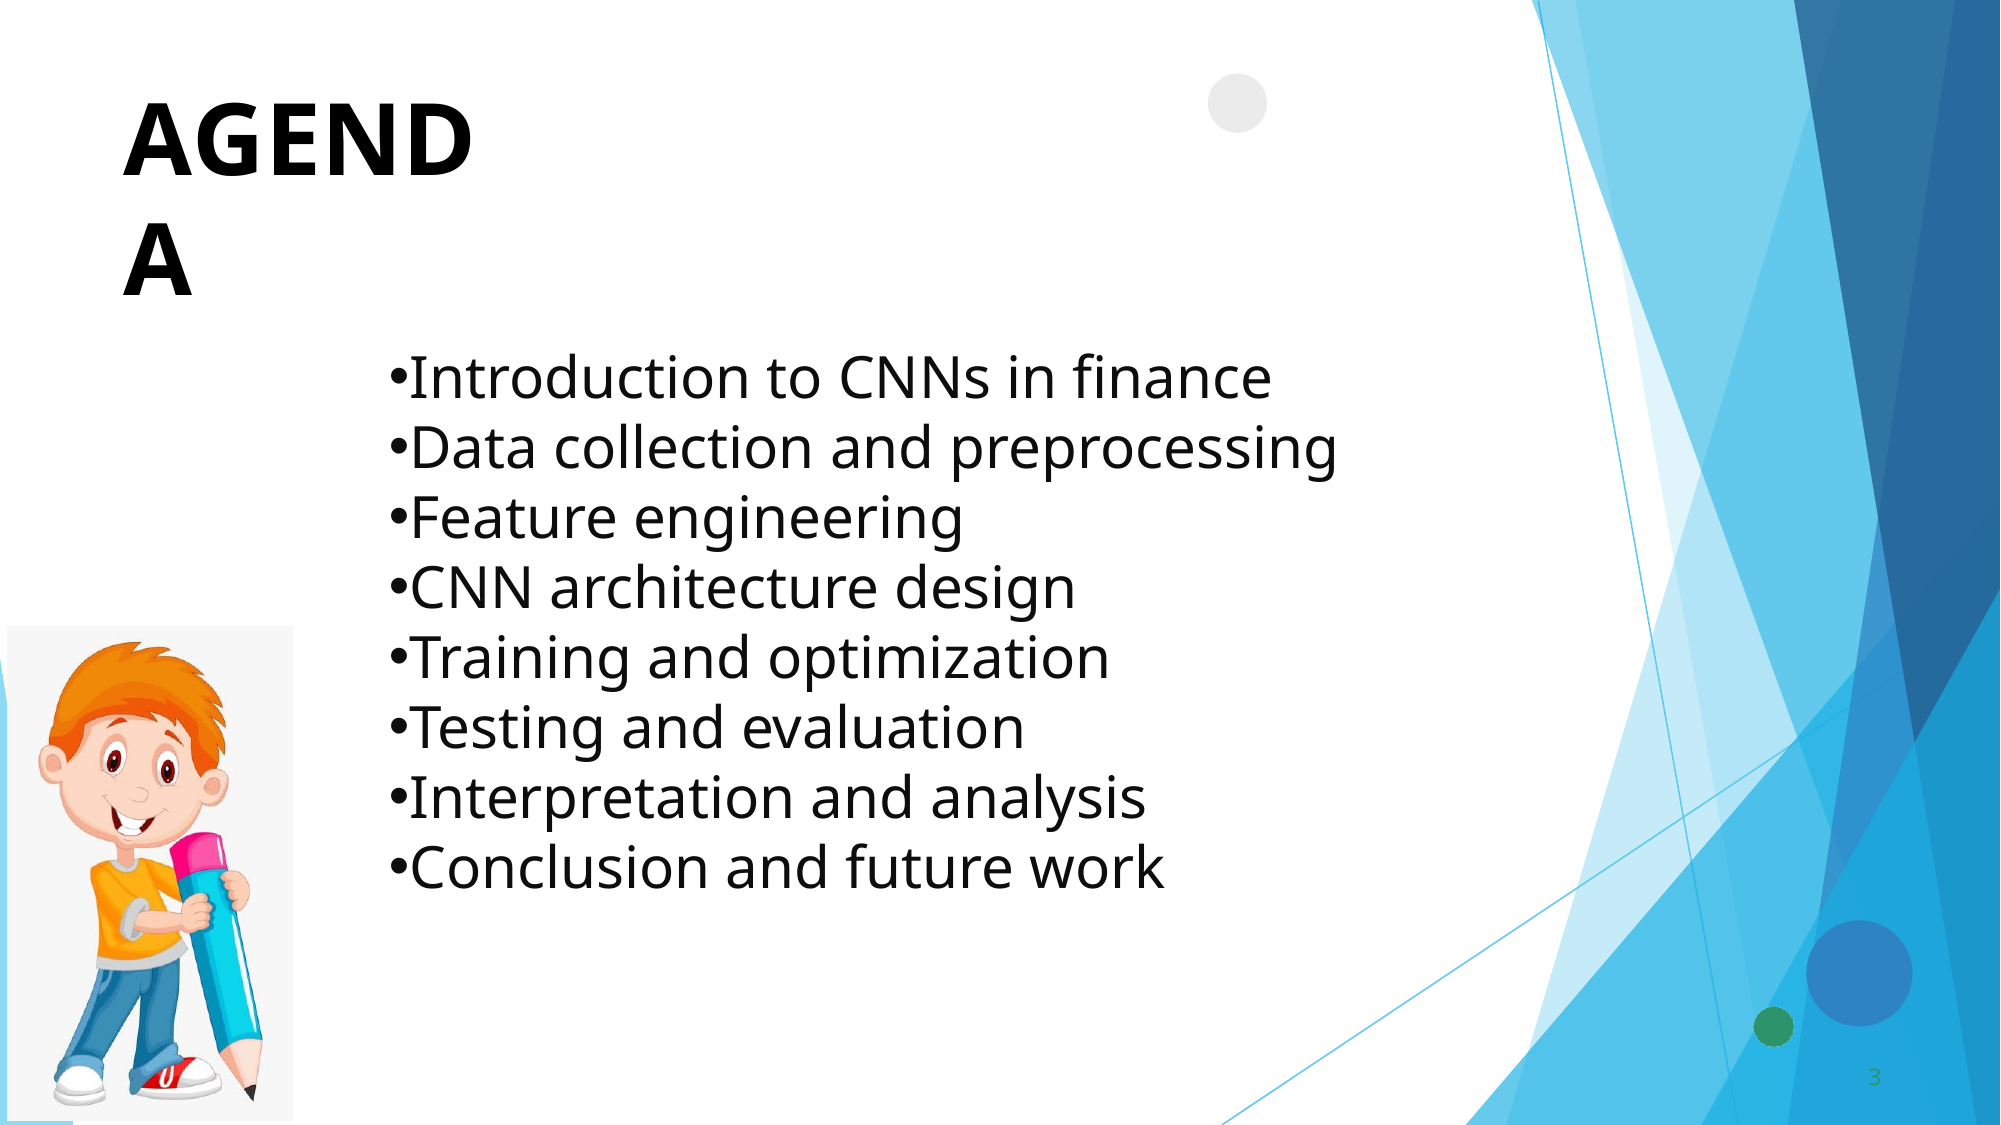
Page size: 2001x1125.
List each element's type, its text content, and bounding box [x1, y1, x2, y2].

picture [1752, 1005, 1794, 1048]
text_box Introduction to CNNs in finance Data collection and preprocessing Feature engineering CNN architecture design Training and optimization Testing and evaluation Interpretation and analysis Conclusion and future work [374, 332, 1215, 975]
text_box [1207, 84, 1215, 123]
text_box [1220, 0, 2000, 1125]
title AGENDA [121, 73, 508, 316]
picture [7, 626, 293, 1121]
